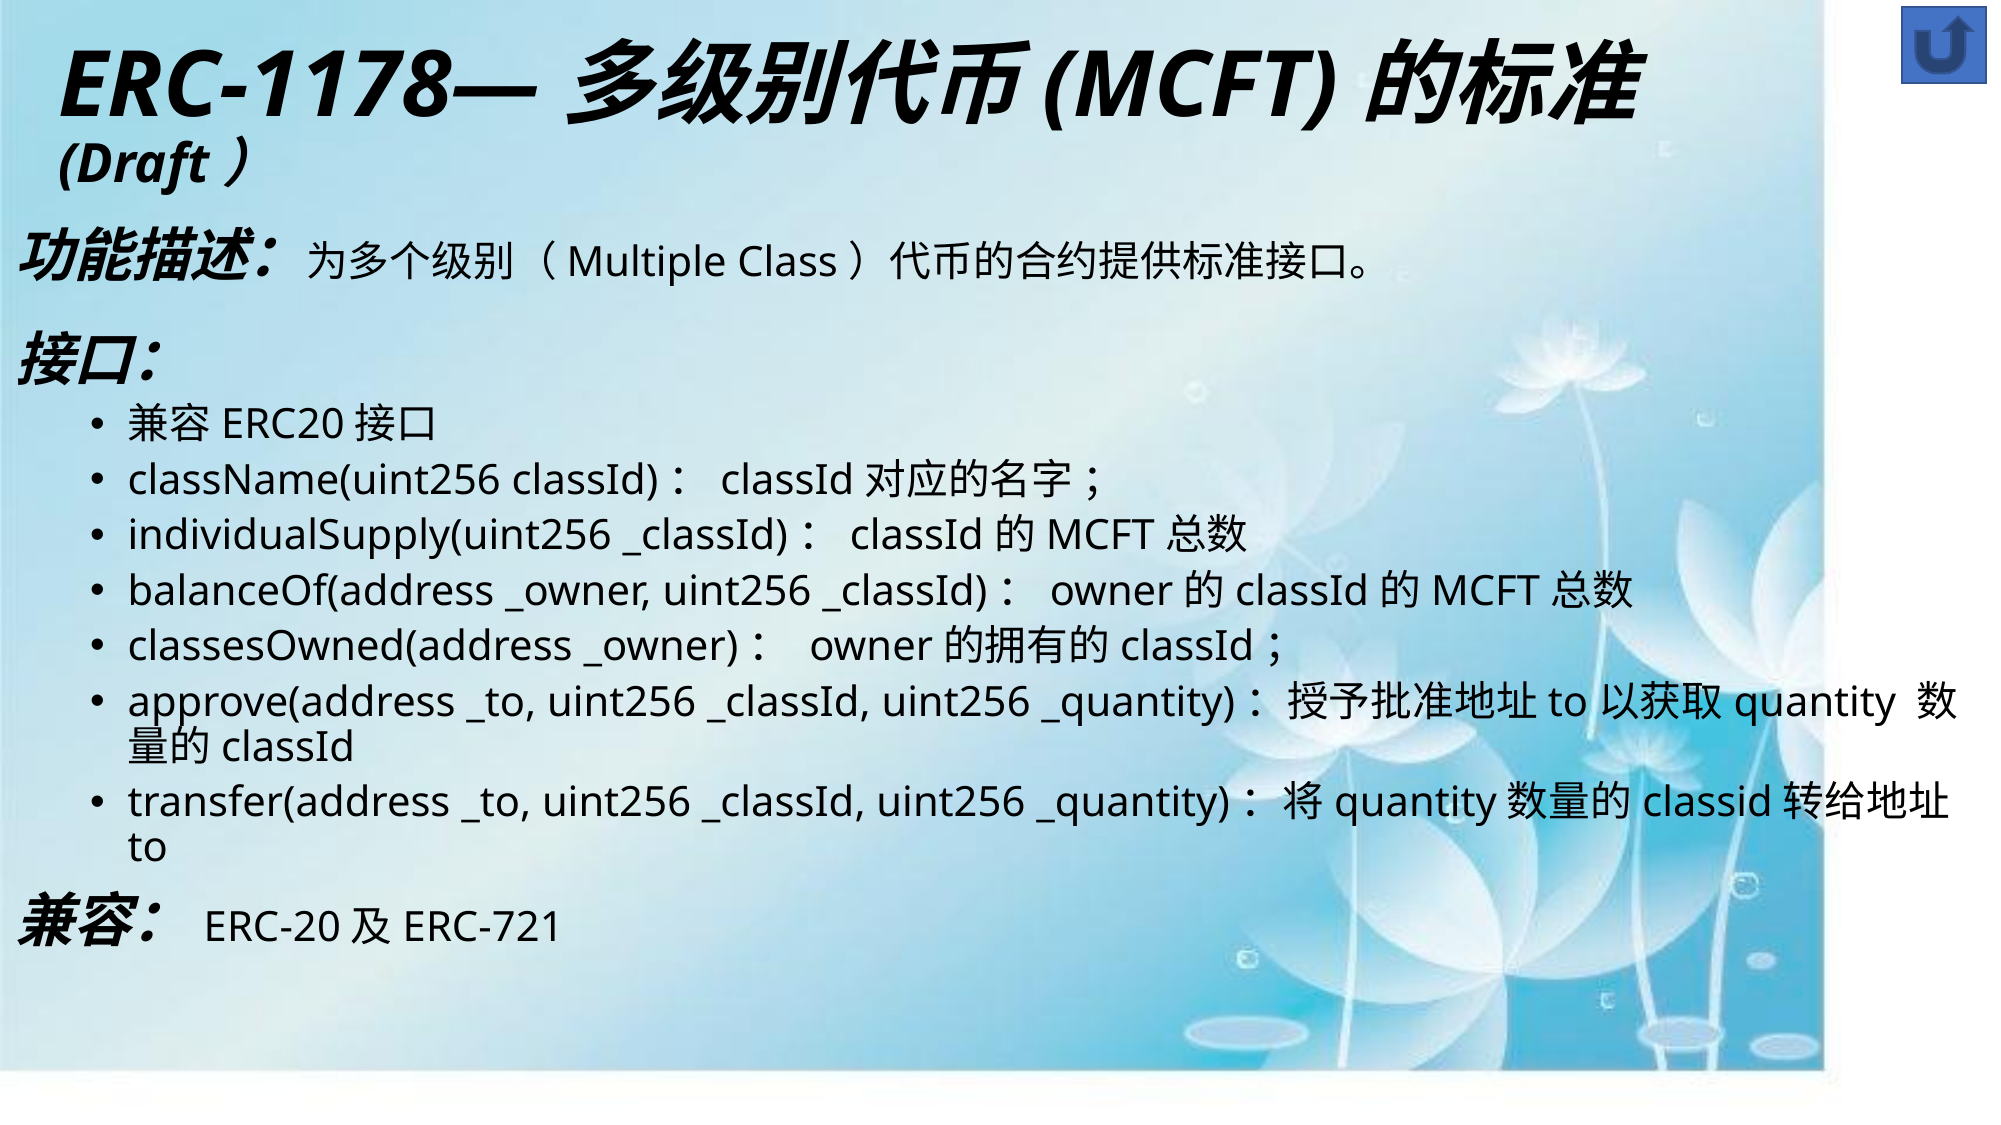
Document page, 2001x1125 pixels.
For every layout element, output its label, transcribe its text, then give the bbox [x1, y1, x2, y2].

title ERC-1178—多级别代币(MCFT)的标准 (Draft） [43, 7, 1769, 196]
text_box [1901, 6, 1987, 84]
list 功能描述：为多个级别（Multiple Class）代币的合约提供标准接口。 接口： 兼容ERC20接口 className(uint256 classId)：classId对应的名字 ； individualSupply(uint256 _classId)：classId的MCFT总数 balanceOf(address _owner, uint256 _classId)：owner的classId的MCFT总数 classesOwned(address _owner)： owner的拥有的classId； approve(address _to, uint256 _classId, uint256 _quantity)：授予批准地址to以获取quantity 数量的classId transfer(address _to, uint256 _classId, uint256 _quantity)：将quantity数量的classid转给地址to 兼容：ERC-20及ERC-721 [0, 196, 2000, 1125]
picture [0, 0, 2001, 1125]
